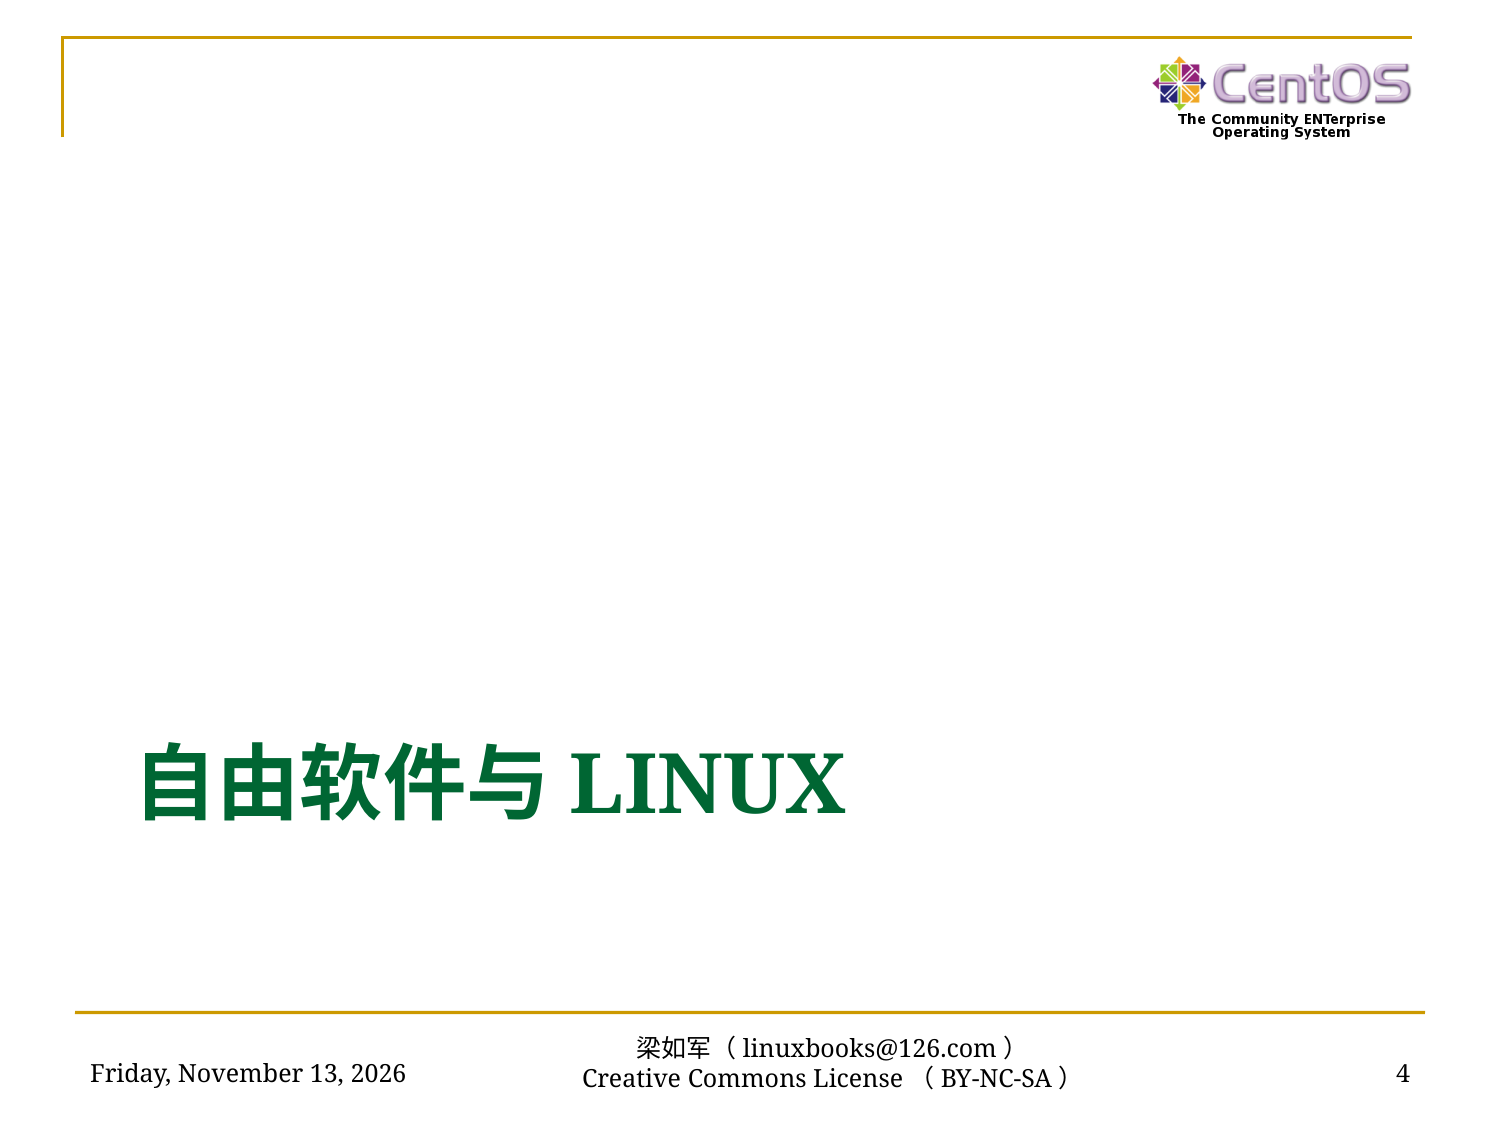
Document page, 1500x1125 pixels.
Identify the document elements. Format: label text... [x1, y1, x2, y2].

slide_number 4 [1074, 1023, 1426, 1100]
picture [1151, 54, 1412, 140]
title 自由软件与Linux [118, 722, 1394, 947]
footer 梁如军（linuxbooks@126.com） Creative Commons License（BY-NC-SA） [395, 1024, 1270, 1101]
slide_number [74, 1023, 426, 1100]
